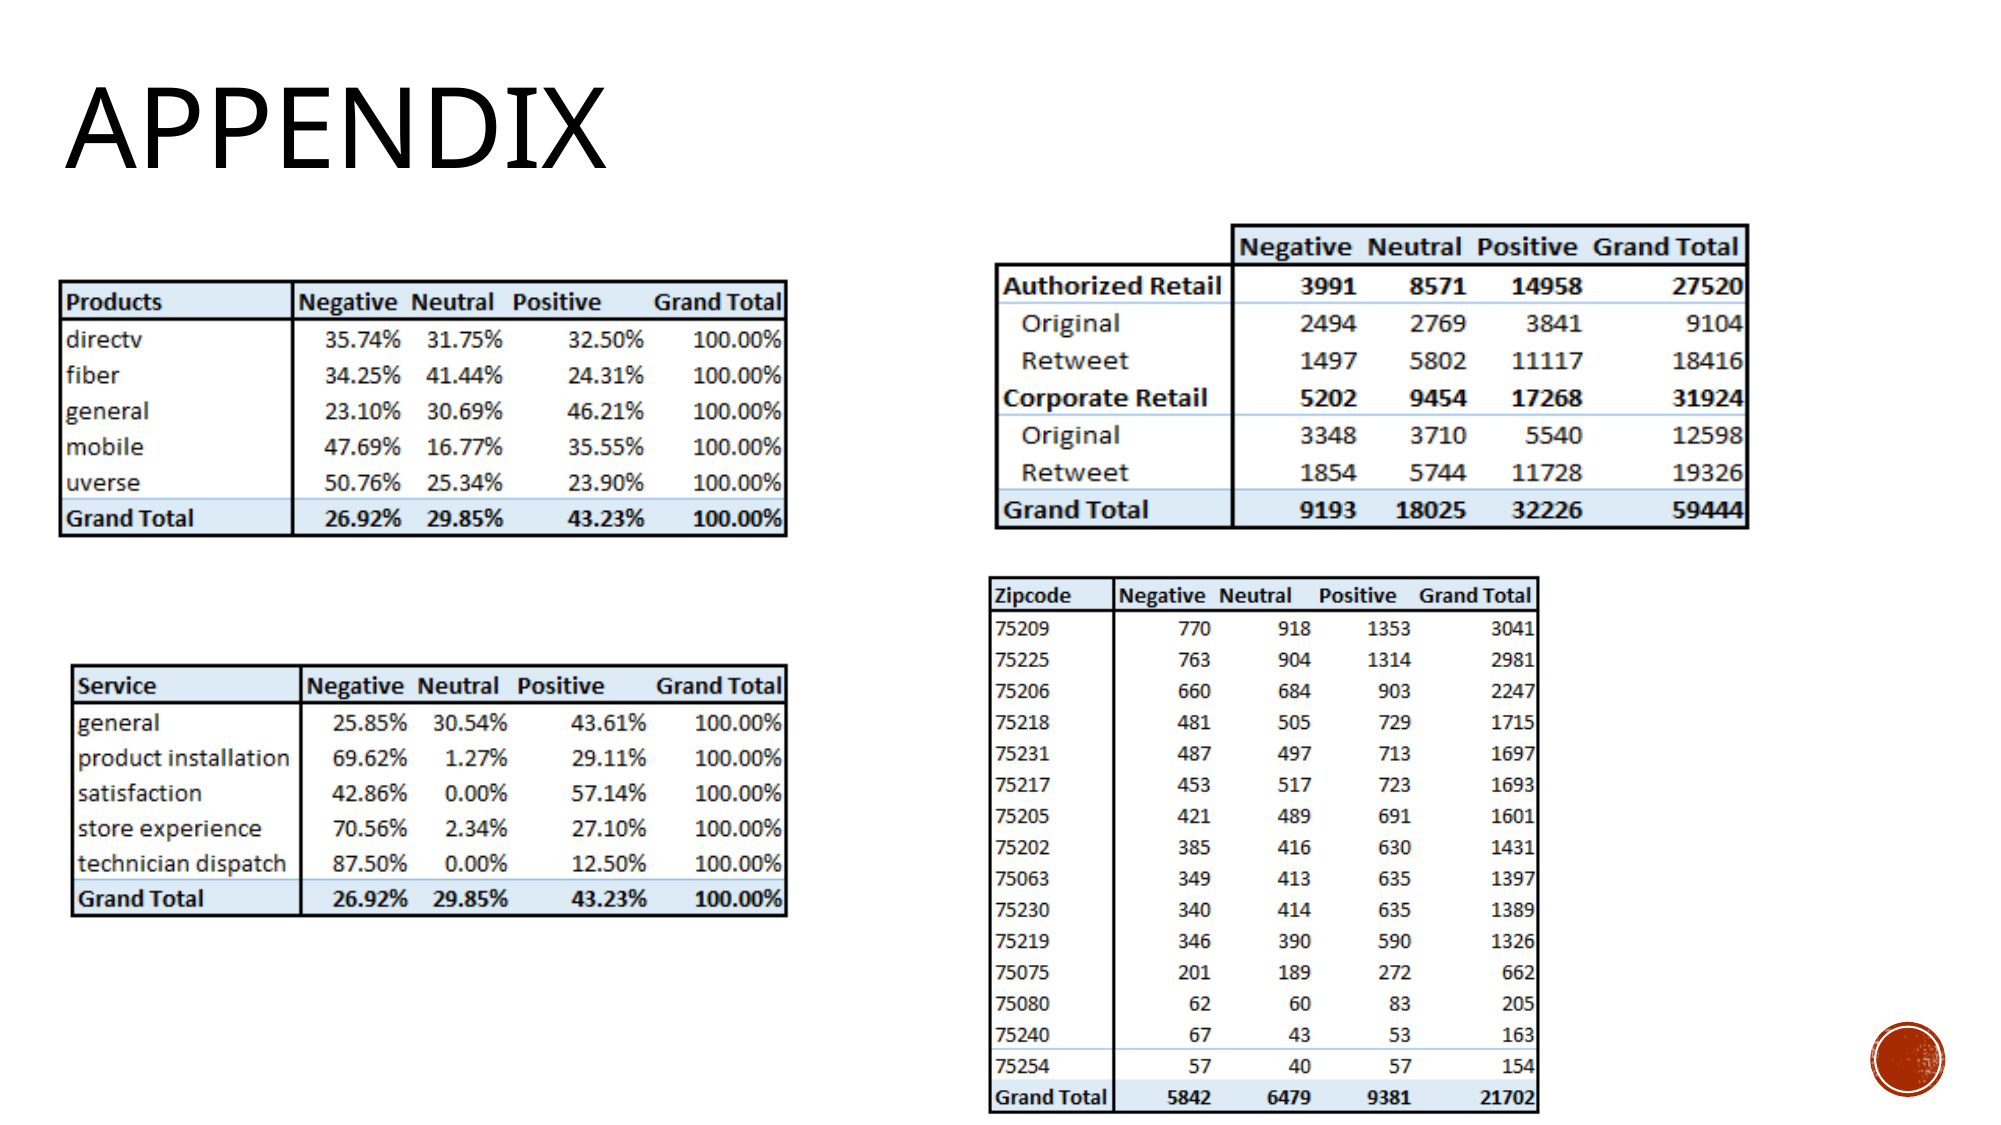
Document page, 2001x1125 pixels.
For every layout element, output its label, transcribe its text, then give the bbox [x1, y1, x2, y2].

title Appendix [50, 0, 1701, 265]
picture [64, 652, 797, 930]
picture [50, 264, 797, 552]
picture [981, 211, 1762, 543]
picture [981, 567, 1546, 1125]
